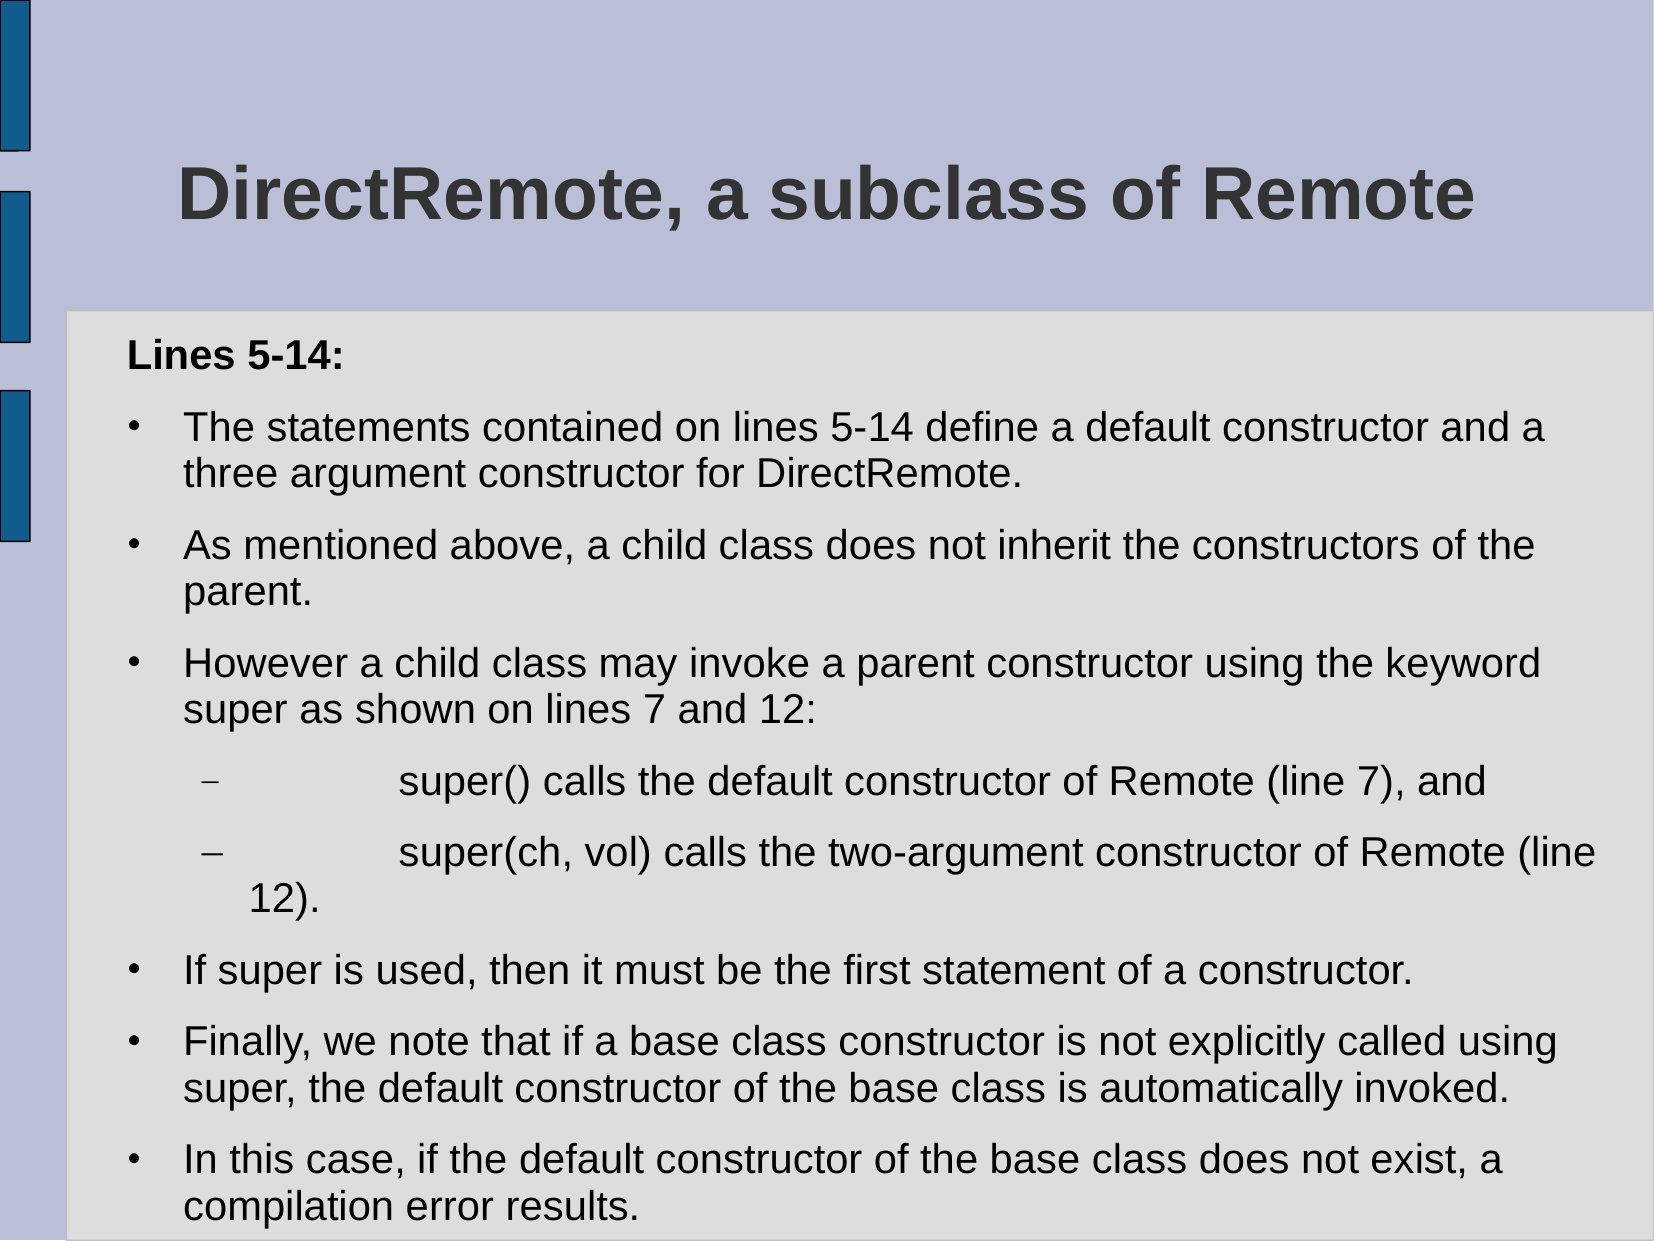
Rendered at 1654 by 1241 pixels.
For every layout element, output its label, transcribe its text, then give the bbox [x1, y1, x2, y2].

title DirectRemote, a subclass of Remote [121, 90, 1534, 298]
list Lines 5-14: The statements contained on lines 5-14 define a default constructor and a three argument constructor for DirectRemote. As mentioned above, a child class does not inherit the constructors of the parent. However a child class may invoke a parent constructor using the keyword super as shown on lines 7 and 12: super() calls the default constructor of Remote (line 7), and super(ch, vol) calls the two-argument constructor of Remote (line 12). If super is used, then it must be the first statement of a constructor. Finally, we note that if a base class constructor is not explicitly called using super, the default constructor of the base class is automatically invoked. In this case, if the default constructor of the base class does not exist, a compilation error results. [126, 332, 1615, 1183]
